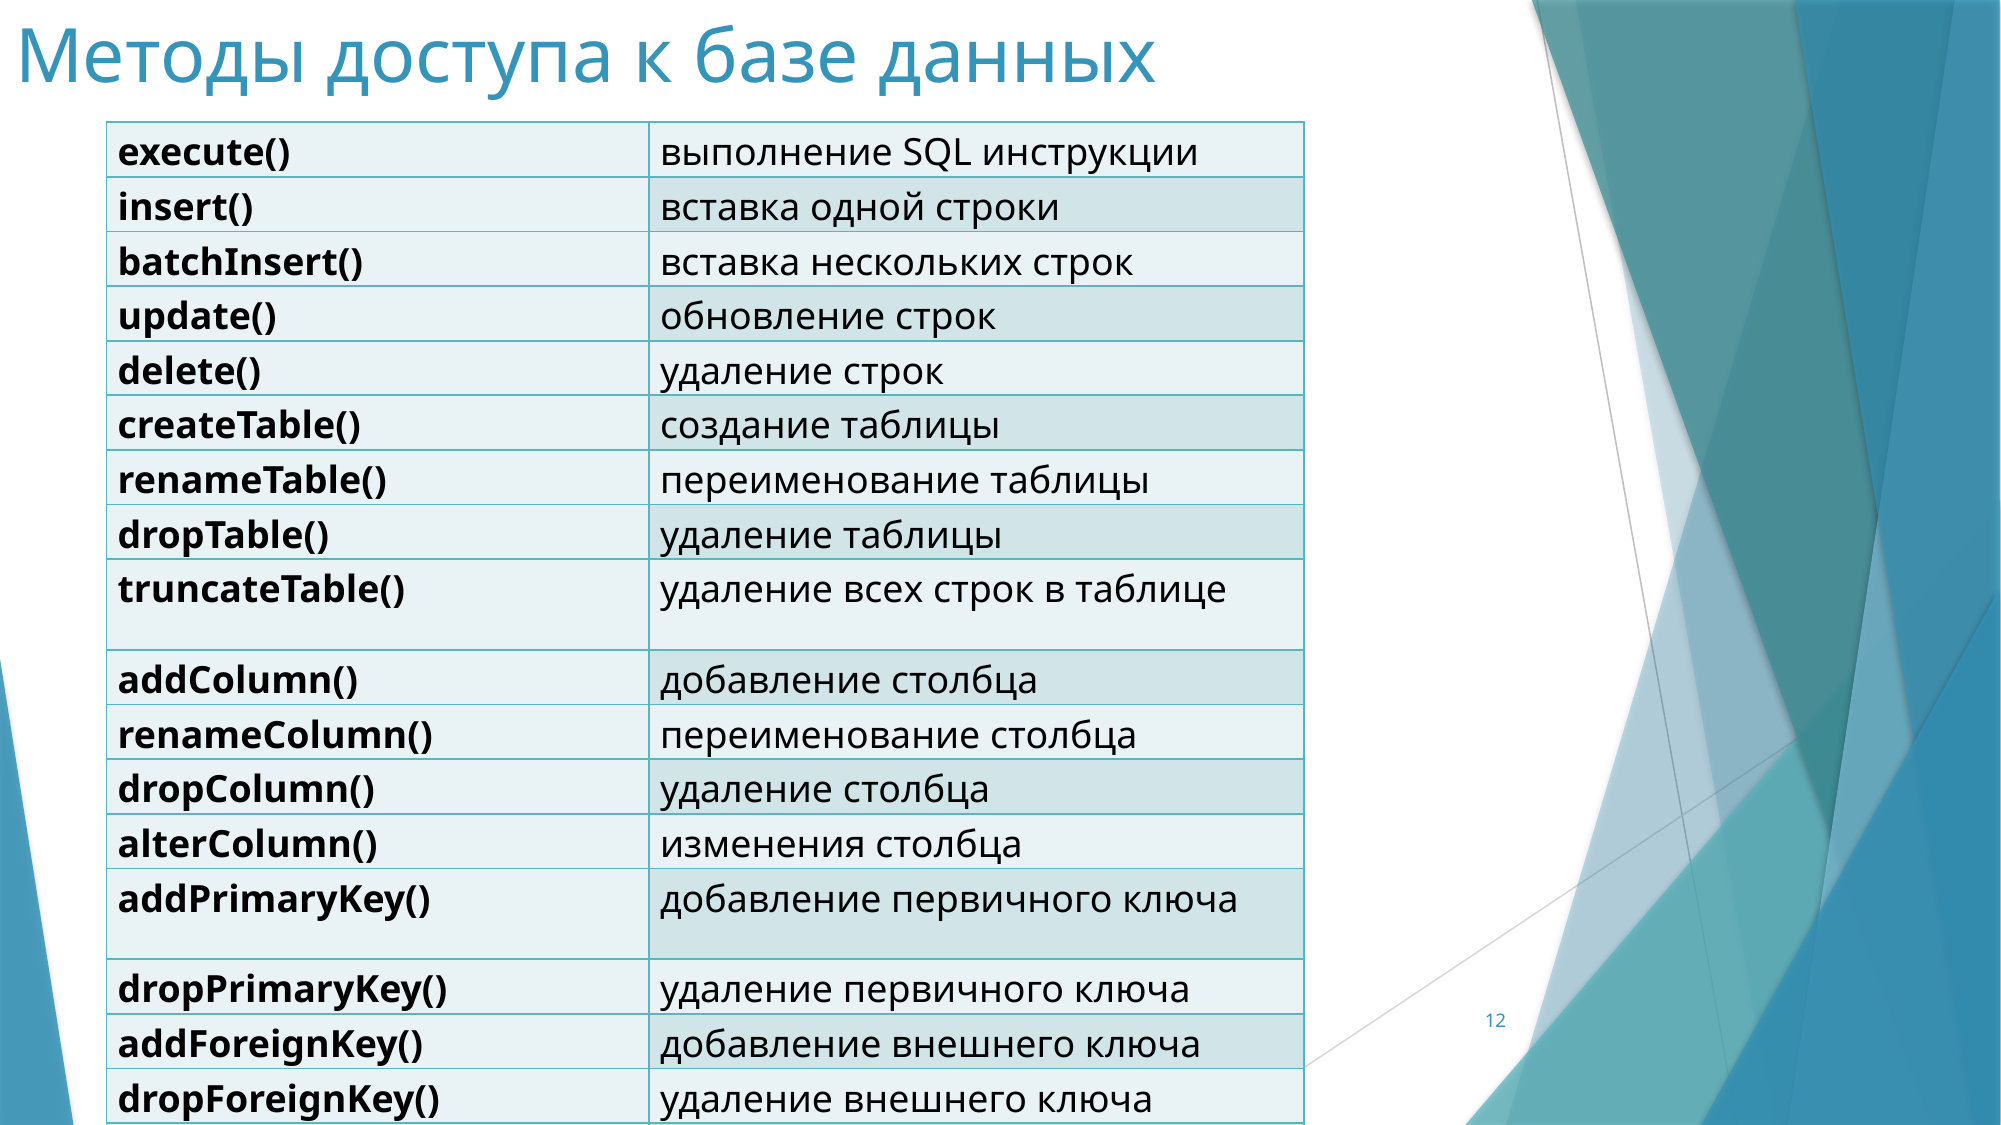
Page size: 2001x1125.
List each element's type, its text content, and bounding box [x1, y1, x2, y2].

table_cell удаление всех строк в таблице [650, 560, 1303, 649]
table_cell truncateTable() [107, 560, 648, 649]
table_cell addForeignKey() [107, 1015, 648, 1068]
table_cell alterColumn() [107, 815, 648, 868]
table_cell переименование столбца [650, 705, 1303, 758]
table_cell addPrimaryKey() [107, 869, 648, 958]
table_cell удаление внешнего ключа [650, 1069, 1303, 1122]
table_cell удаление строк [650, 342, 1303, 394]
table_cell update() [107, 287, 648, 340]
table_cell изменения столбца [650, 815, 1303, 868]
table_cell addColumn() [107, 651, 648, 704]
table_cell удаление первичного ключа [650, 960, 1303, 1013]
table_cell batchInsert() [107, 232, 648, 285]
title Методы доступа к базе данных [0, 0, 1411, 217]
table_cell переименование таблицы [650, 451, 1303, 504]
table_header execute() [107, 123, 648, 176]
table_cell dropTable() [107, 505, 648, 558]
table_cell dropPrimaryKey() [107, 960, 648, 1013]
table_cell dropForeignKey() [107, 1069, 648, 1122]
table_cell вставка одной строки [650, 178, 1303, 231]
slide_number 12 [1409, 991, 1522, 1051]
table_header выполнение SQL инструкции [650, 123, 1303, 176]
table_cell добавление внешнего ключа [650, 1015, 1303, 1068]
table_cell insert() [107, 178, 648, 231]
table_cell добавление столбца [650, 651, 1303, 704]
table_cell удаление столбца [650, 760, 1303, 813]
table_cell renameColumn() [107, 705, 648, 758]
table_cell renameTable() [107, 451, 648, 504]
table_cell вставка нескольких строк [650, 232, 1303, 285]
table_cell dropColumn() [107, 760, 648, 813]
table_cell обновление строк [650, 287, 1303, 340]
table_cell создание таблицы [650, 396, 1303, 449]
table_cell удаление таблицы [650, 505, 1303, 558]
table_cell добавление первичного ключа [650, 869, 1303, 958]
table_cell delete() [107, 342, 648, 394]
table_cell createTable() [107, 396, 648, 449]
